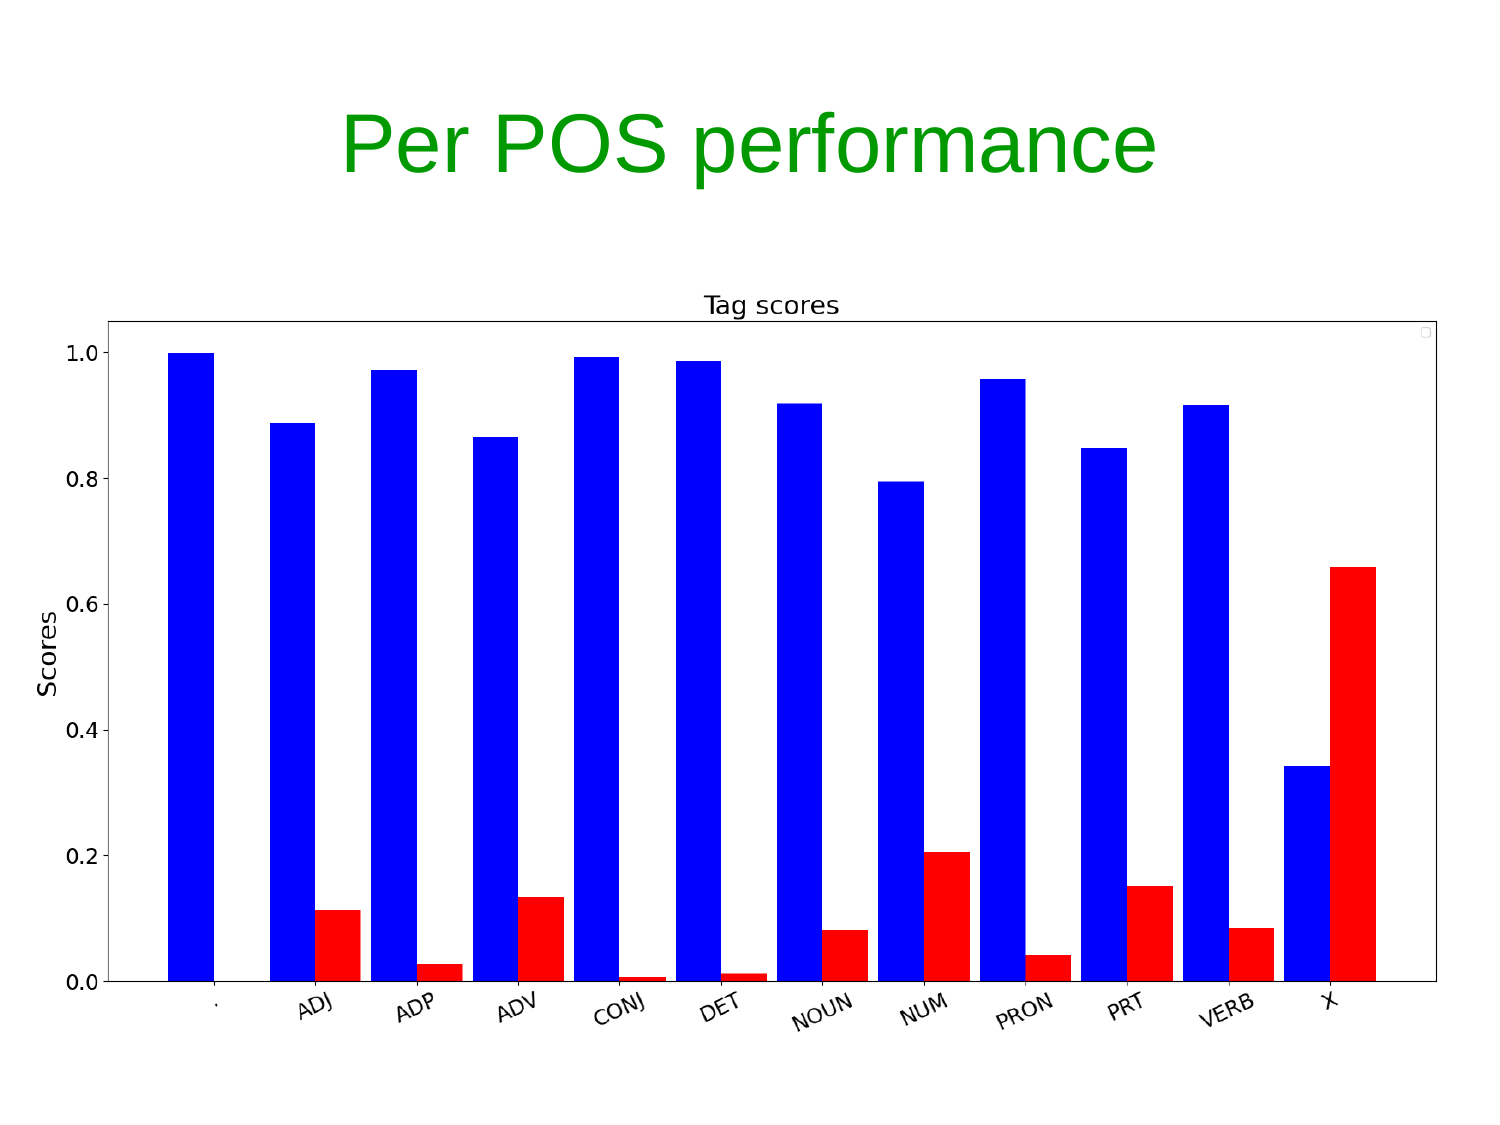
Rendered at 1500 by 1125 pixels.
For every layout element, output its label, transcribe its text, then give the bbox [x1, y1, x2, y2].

title Per POS performance [75, 45, 1425, 216]
picture [0, 218, 1500, 1076]
